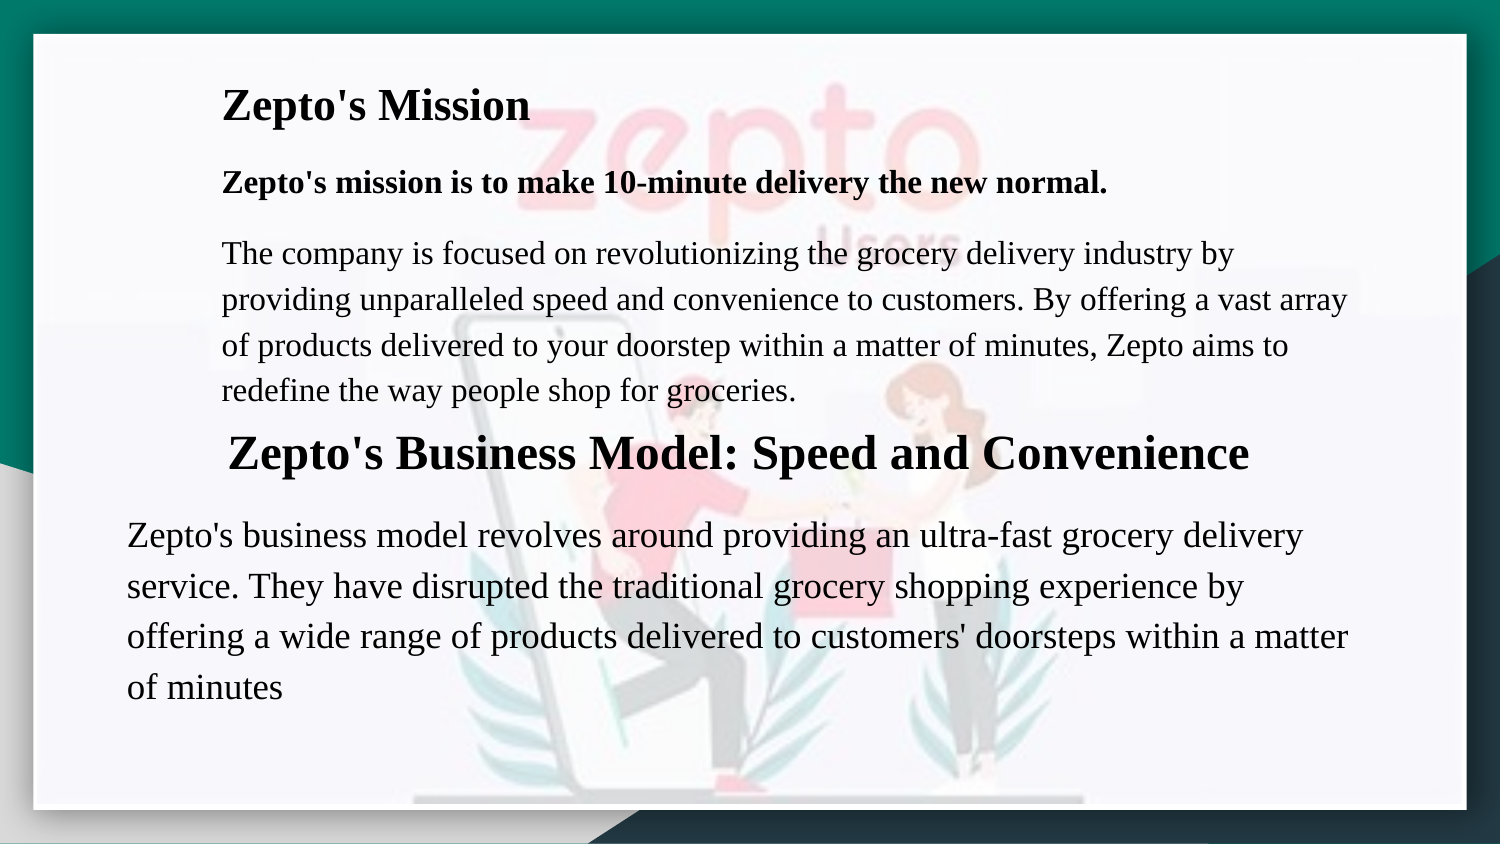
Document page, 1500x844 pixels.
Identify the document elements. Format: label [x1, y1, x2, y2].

picture [37, 37, 1462, 804]
